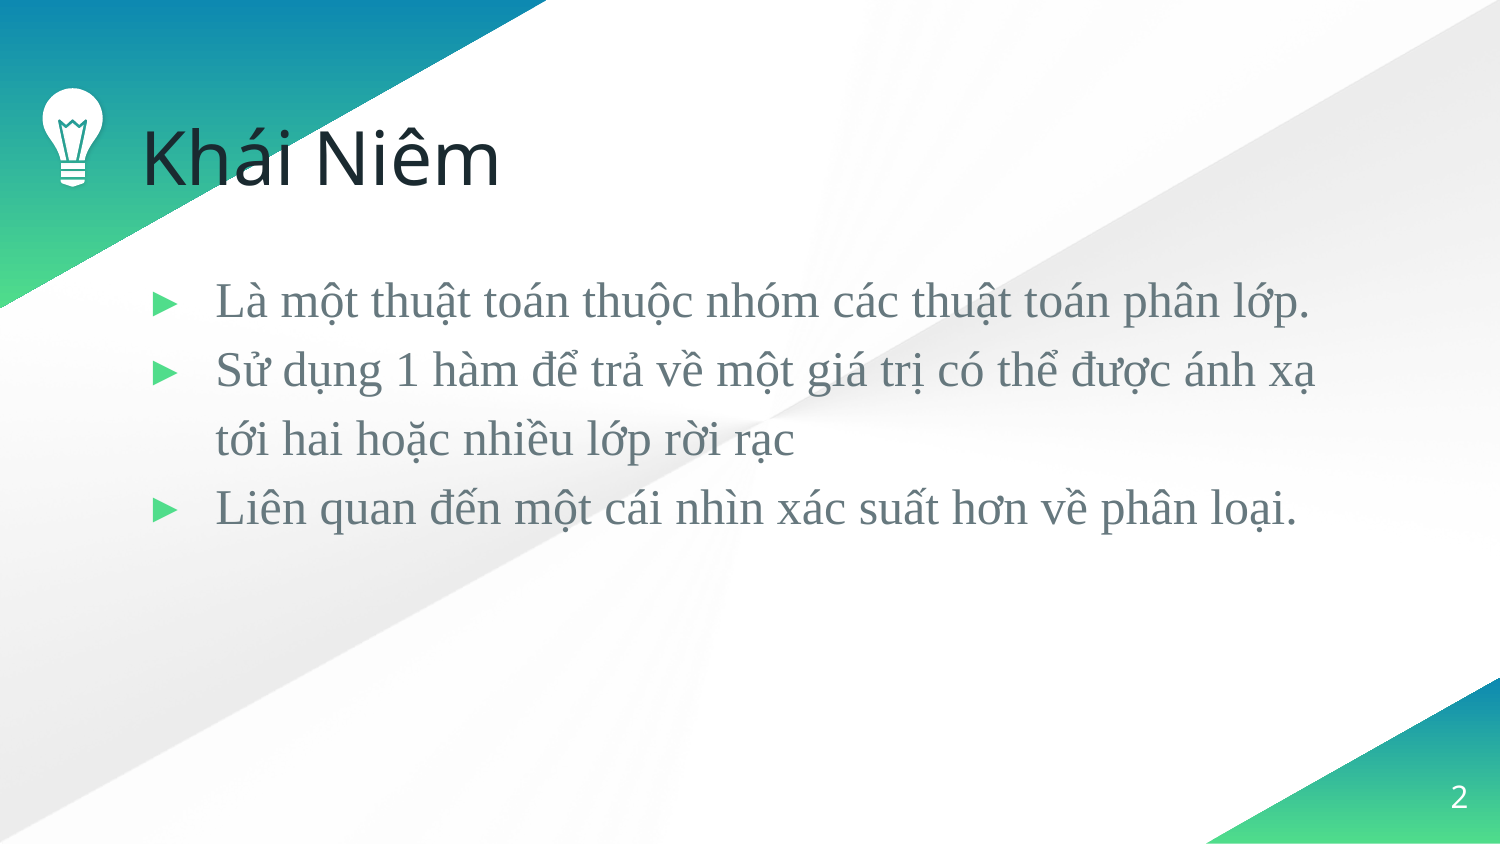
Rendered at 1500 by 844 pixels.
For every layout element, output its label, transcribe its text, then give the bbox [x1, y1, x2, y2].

list Là một thuật toán thuộc nhóm các thuật toán phân lớp. Sử dụng 1 hàm để trả về một giá trị có thể được ánh xạ tới hai hoặc nhiều lớp rời rạc Liên quan đến một cái nhìn xác suất hơn về phân loại. [140, 258, 1361, 720]
slide_number 2 [1378, 766, 1469, 832]
title Khái Niêm [140, 88, 1361, 203]
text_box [42, 88, 104, 187]
